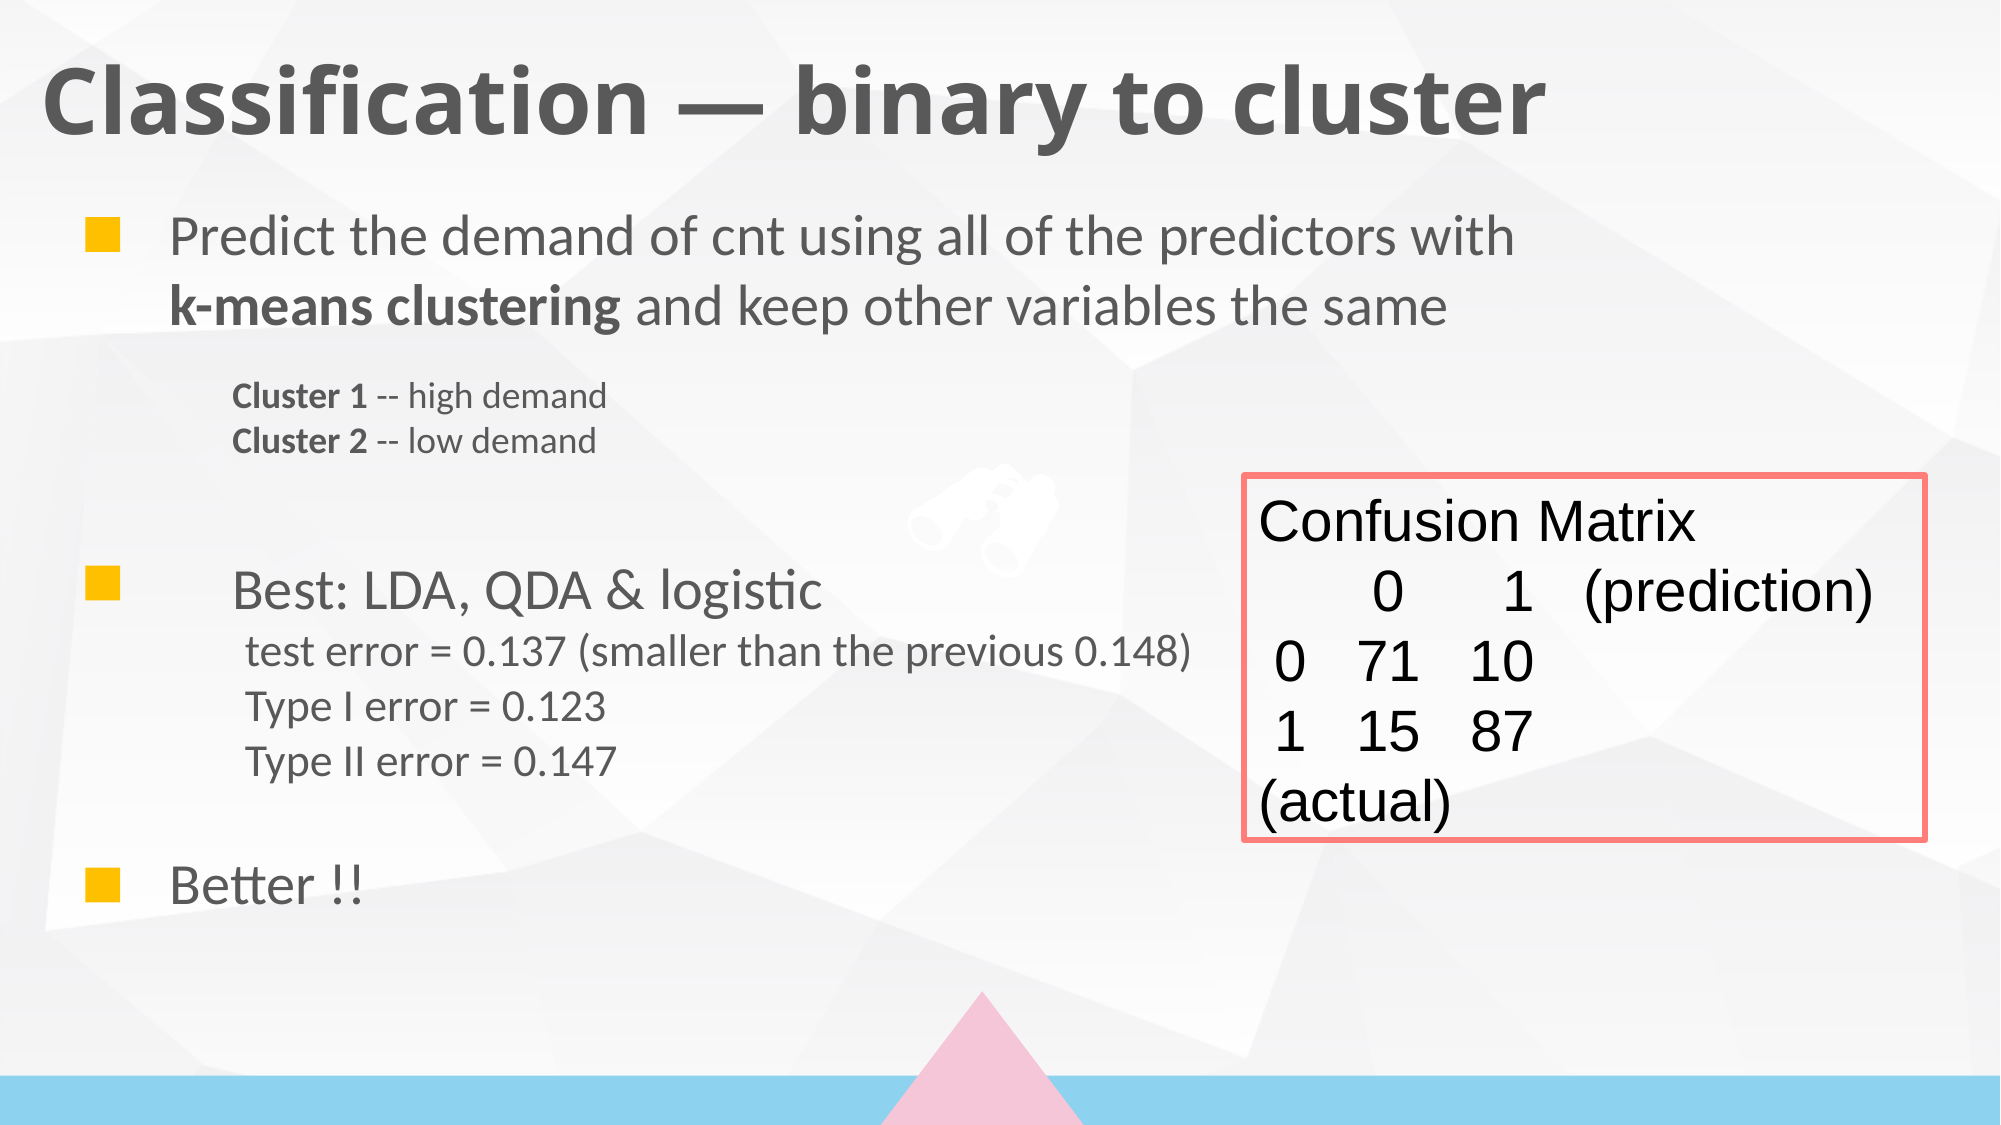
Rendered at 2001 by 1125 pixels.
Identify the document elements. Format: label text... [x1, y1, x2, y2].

text_box [84, 565, 121, 601]
text_box Classification — binary to cluster [26, 35, 1641, 161]
text_box [84, 867, 121, 903]
text_box [1048, 1075, 2000, 1125]
picture [0, 0, 2001, 1125]
text_box Predict the demand of cnt using all of the predictors with k-means clustering and keep other variables the same Cluster 1 -- high demand Cluster 2 -- low demand Best: LDA, QDA & logistic test error = 0.137 (smaller than the previous 0.148) Type I error = 0.123 Type II error = 0.147 Better !! [154, 190, 1550, 1014]
text_box Confusion Matrix 0 1 (prediction) 0 71 10 1 15 87 (actual) [1243, 475, 1926, 841]
text_box [0, 1075, 916, 1125]
text_box [84, 216, 121, 253]
text_box [879, 1014, 1086, 1125]
